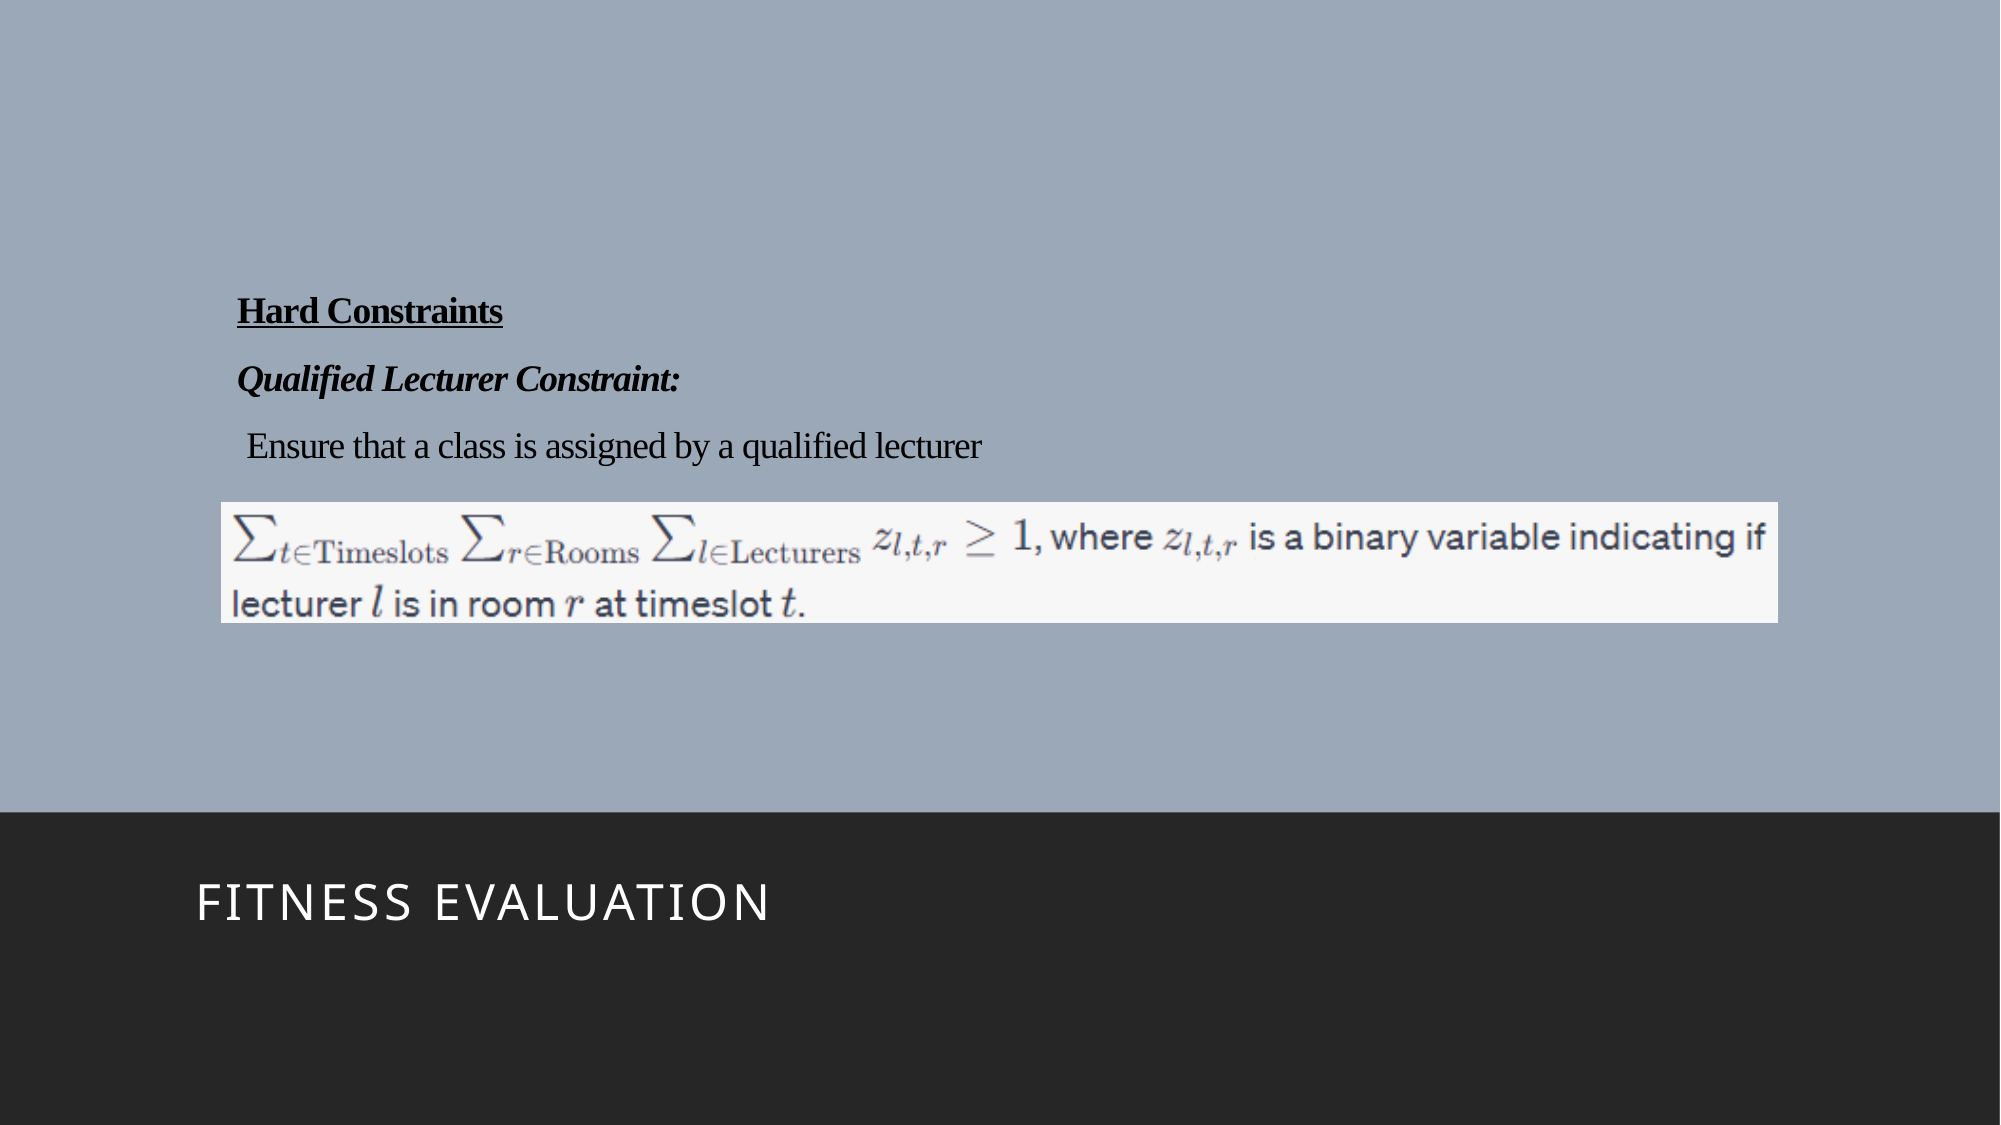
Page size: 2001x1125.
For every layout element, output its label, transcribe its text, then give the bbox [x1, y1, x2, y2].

picture [221, 502, 1779, 623]
text_box [0, 811, 2000, 1125]
title Hard Constraints Qualified Lecturer Constraint: Ensure that a class is assigned by a qualified lecturer [221, 46, 1872, 685]
subtitle Fitness Evaluation [180, 857, 1831, 1045]
text_box [0, 0, 2000, 811]
